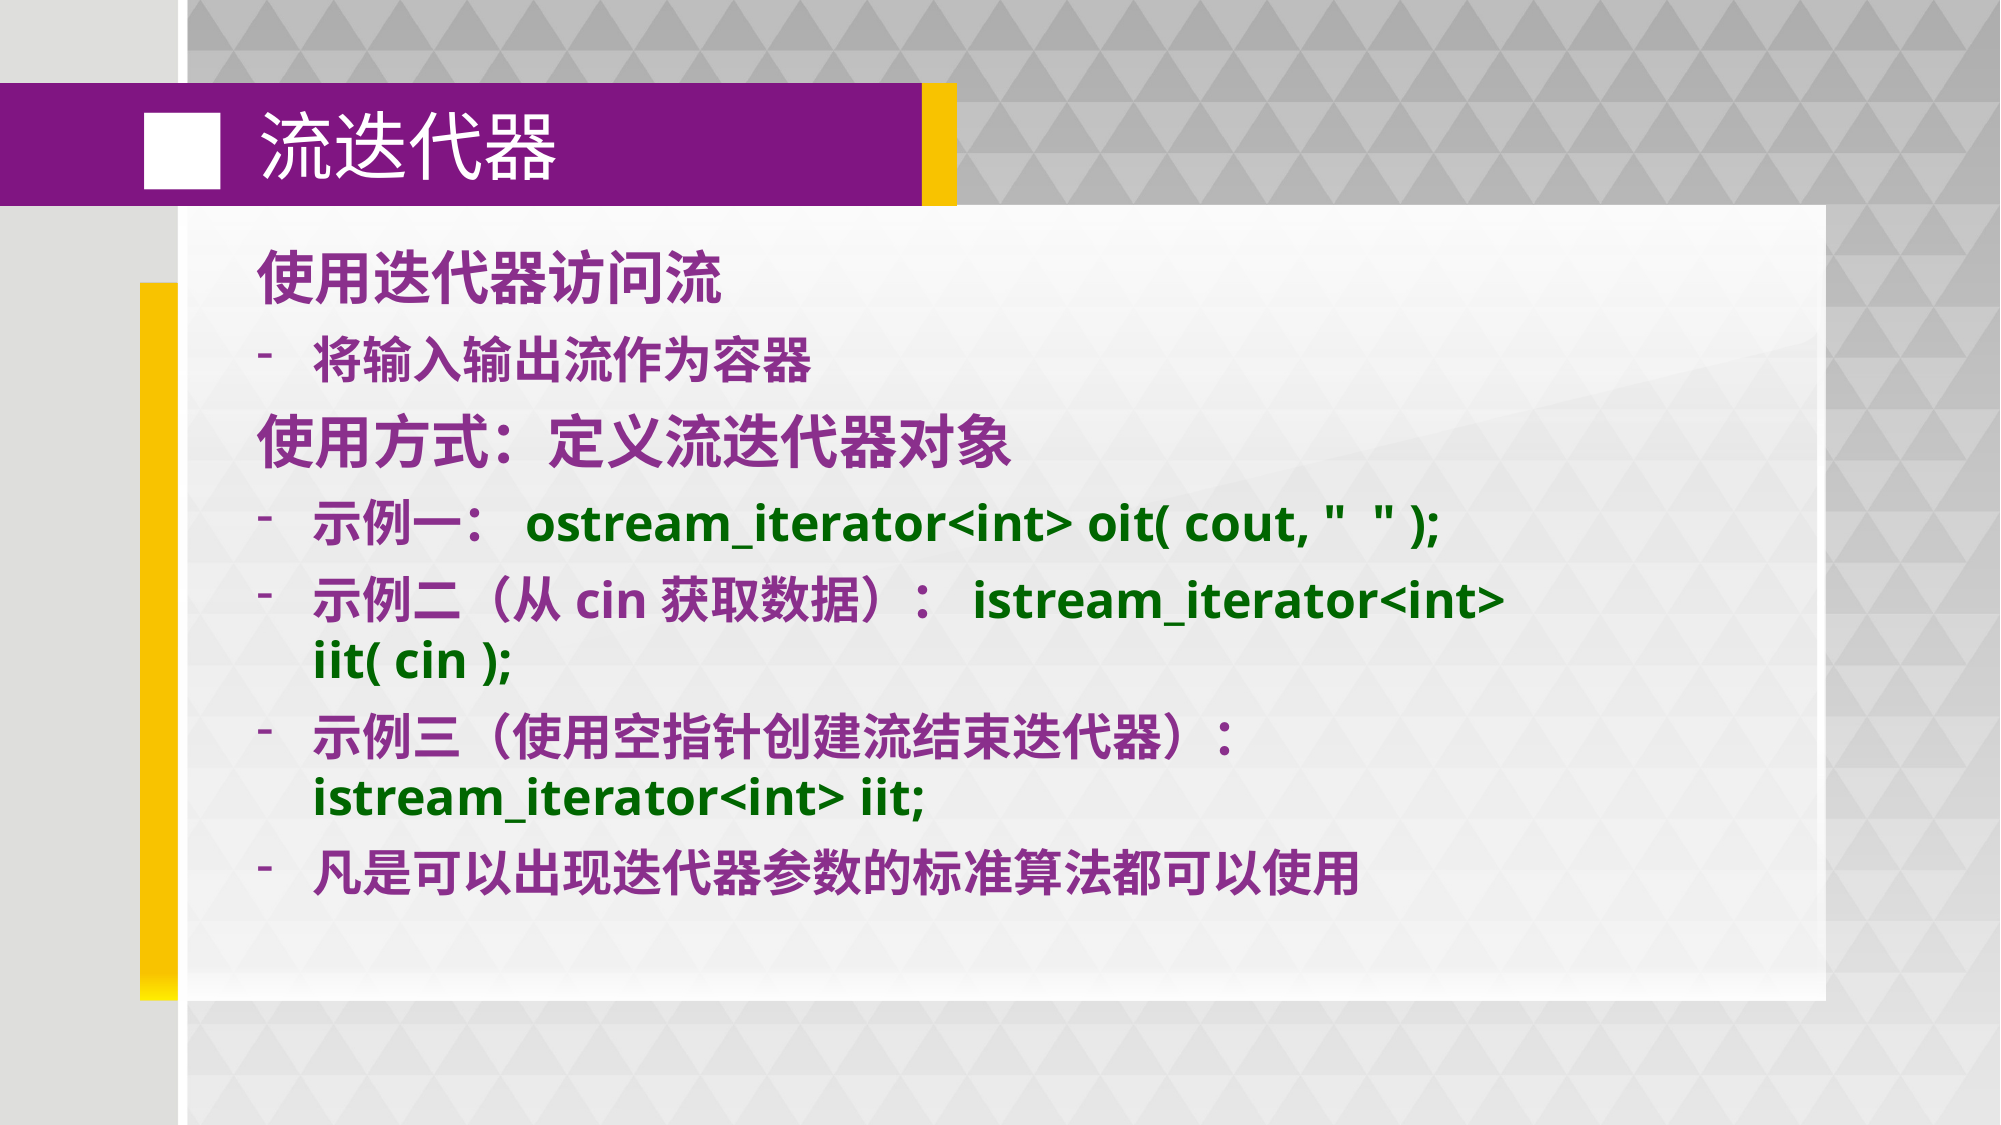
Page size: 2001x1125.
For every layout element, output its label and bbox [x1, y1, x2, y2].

picture [0, 0, 2000, 1125]
text_box [120, 69, 576, 206]
